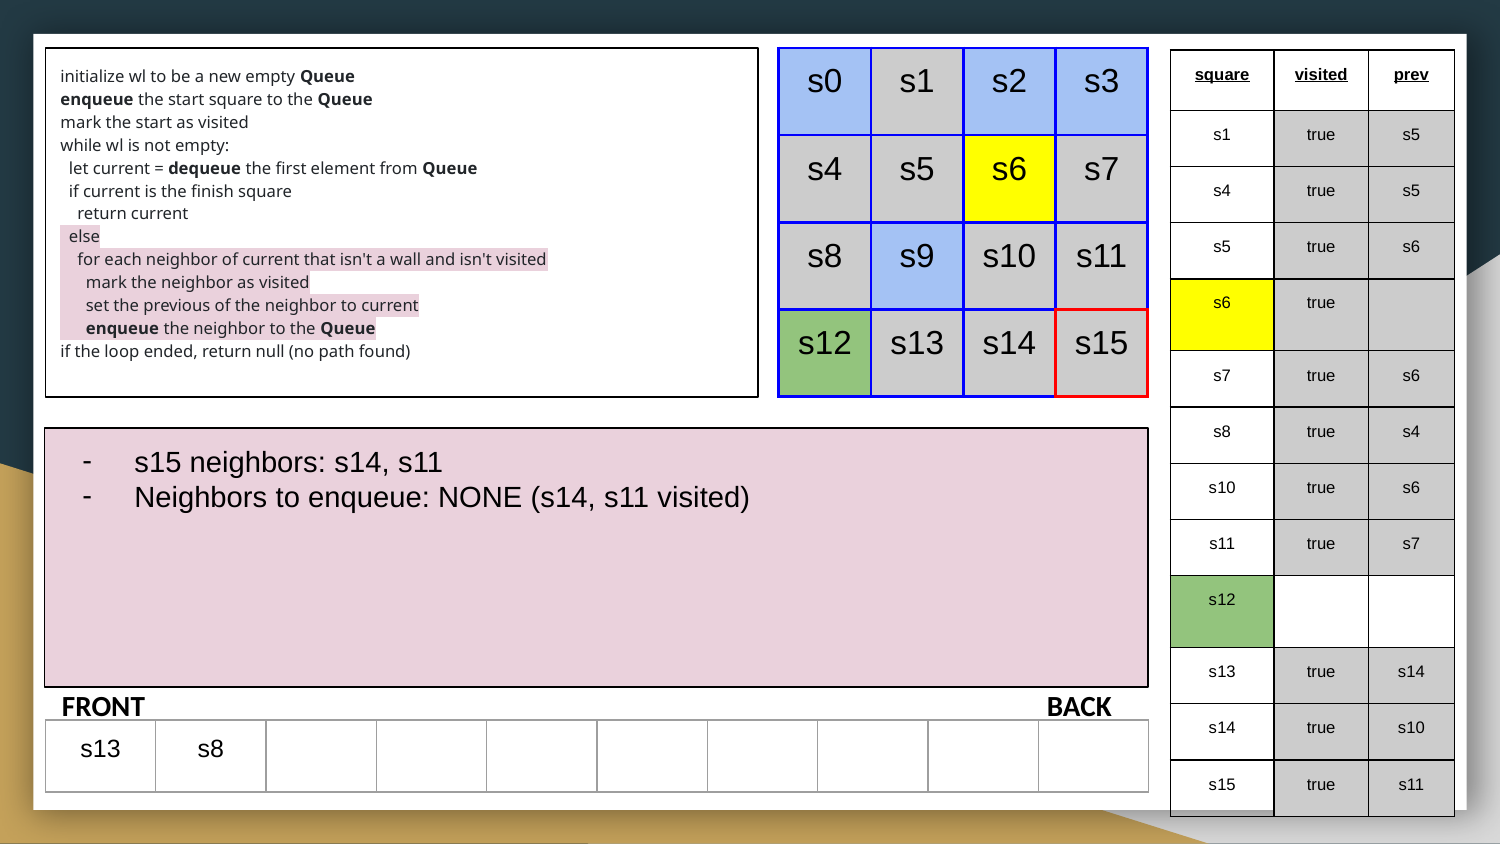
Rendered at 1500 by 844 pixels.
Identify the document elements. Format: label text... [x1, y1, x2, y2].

table_cell s7 [1171, 351, 1273, 406]
table_cell s7 [1369, 520, 1454, 575]
table_cell true [1275, 520, 1368, 575]
table_cell s10 [1171, 464, 1273, 519]
table_cell s1 [1171, 111, 1273, 166]
table_cell s11 [1369, 761, 1454, 816]
table_cell s11 [1171, 520, 1273, 575]
table_cell s6 [1369, 223, 1454, 278]
table_cell s10 [965, 224, 1054, 308]
table_header s0 [780, 49, 870, 134]
table_cell [1275, 576, 1368, 647]
table_header [598, 721, 707, 791]
table_cell s5 [1369, 167, 1454, 222]
table_cell s4 [1369, 408, 1454, 463]
table_cell s14 [1171, 704, 1273, 759]
table_cell s6 [1369, 464, 1454, 519]
table_cell true [1275, 280, 1368, 350]
table_cell s13 [1171, 648, 1273, 703]
table_cell s9 [872, 224, 962, 308]
table_header [487, 721, 596, 791]
table_cell s8 [1171, 408, 1273, 463]
table_cell true [1275, 351, 1368, 406]
table_header s1 [872, 49, 962, 134]
table_cell s14 [965, 311, 1054, 395]
table_cell true [1275, 704, 1368, 759]
table_cell true [1275, 223, 1368, 278]
table_header [929, 721, 1038, 791]
table_header s2 [965, 49, 1054, 134]
table_header [818, 721, 927, 791]
table_cell s6 [1171, 280, 1273, 350]
text_box s15 neighbors: s14, s11 Neighbors to enqueue: NONE (s14, s11 visited) [44, 428, 1148, 687]
table_cell s5 [872, 136, 962, 221]
table_cell s5 [1369, 111, 1454, 166]
table_cell true [1275, 761, 1368, 816]
table_header s3 [1057, 49, 1146, 134]
table_cell s12 [780, 311, 870, 395]
table_cell s8 [780, 224, 870, 308]
table_cell s15 [1057, 311, 1146, 395]
table_header prev [1369, 51, 1454, 110]
table_cell true [1275, 464, 1368, 519]
table_cell true [1275, 648, 1368, 703]
table_cell [1369, 576, 1454, 647]
table_cell s10 [1369, 704, 1454, 759]
table_cell s7 [1057, 136, 1146, 221]
table_header s13 [46, 721, 155, 791]
table_header square [1171, 51, 1273, 110]
table_cell s6 [1369, 351, 1454, 406]
table_header visited [1275, 51, 1368, 110]
text_box FRONT BACK [46, 672, 1148, 702]
table_header [267, 721, 376, 791]
table_cell s6 [965, 136, 1054, 221]
table_cell s11 [1057, 224, 1146, 308]
list initialize wl to be a new empty Queue enqueue the start square to the Queue mark the start as visited while wl is not empty: let current = dequeue the first element from Queue if current is the finish square return current else for each neighbor of current that isn't a wall and isn't visited mark the neighbor as visited set the previous of the neighbor to current enqueue the neighbor to the Queue if the loop ended, return null (no path found) [45, 47, 758, 397]
table_header [1039, 721, 1148, 791]
table_cell s14 [1369, 648, 1454, 703]
table_cell [1369, 280, 1454, 350]
table_cell s15 [1171, 761, 1273, 816]
table_cell s4 [1171, 167, 1273, 222]
table_header s8 [156, 721, 265, 791]
table_header [377, 721, 486, 791]
table_cell true [1275, 408, 1368, 463]
table_header [708, 721, 817, 791]
table_cell s12 [1171, 576, 1273, 647]
table_cell true [1275, 111, 1368, 166]
table_cell s4 [780, 136, 870, 221]
table_cell true [1275, 167, 1368, 222]
table_cell s13 [872, 311, 962, 395]
table_cell s5 [1171, 223, 1273, 278]
